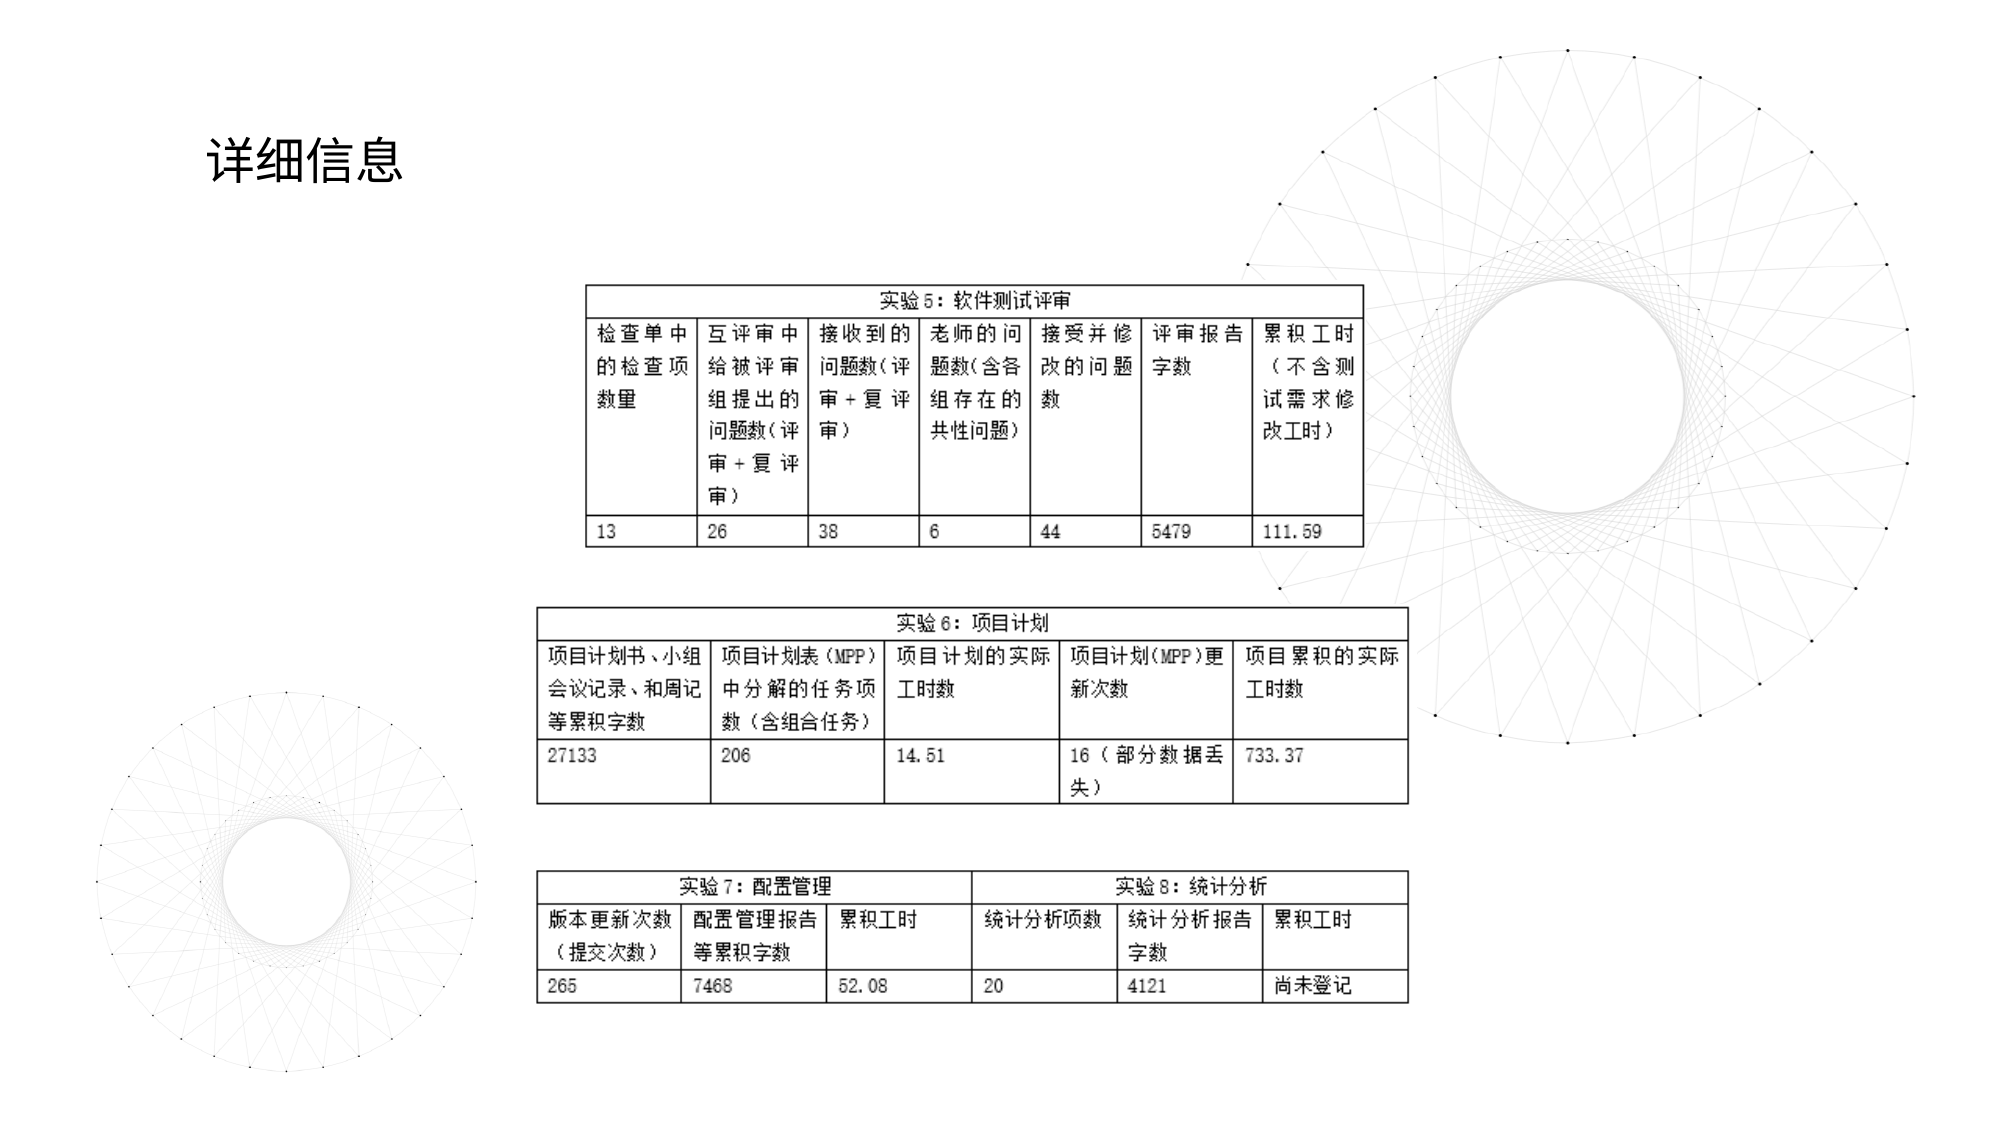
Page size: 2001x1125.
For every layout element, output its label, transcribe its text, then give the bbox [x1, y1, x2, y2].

picture [91, 683, 488, 1080]
text_box 详细信息 [190, 122, 1807, 197]
picture [532, 33, 1936, 1007]
